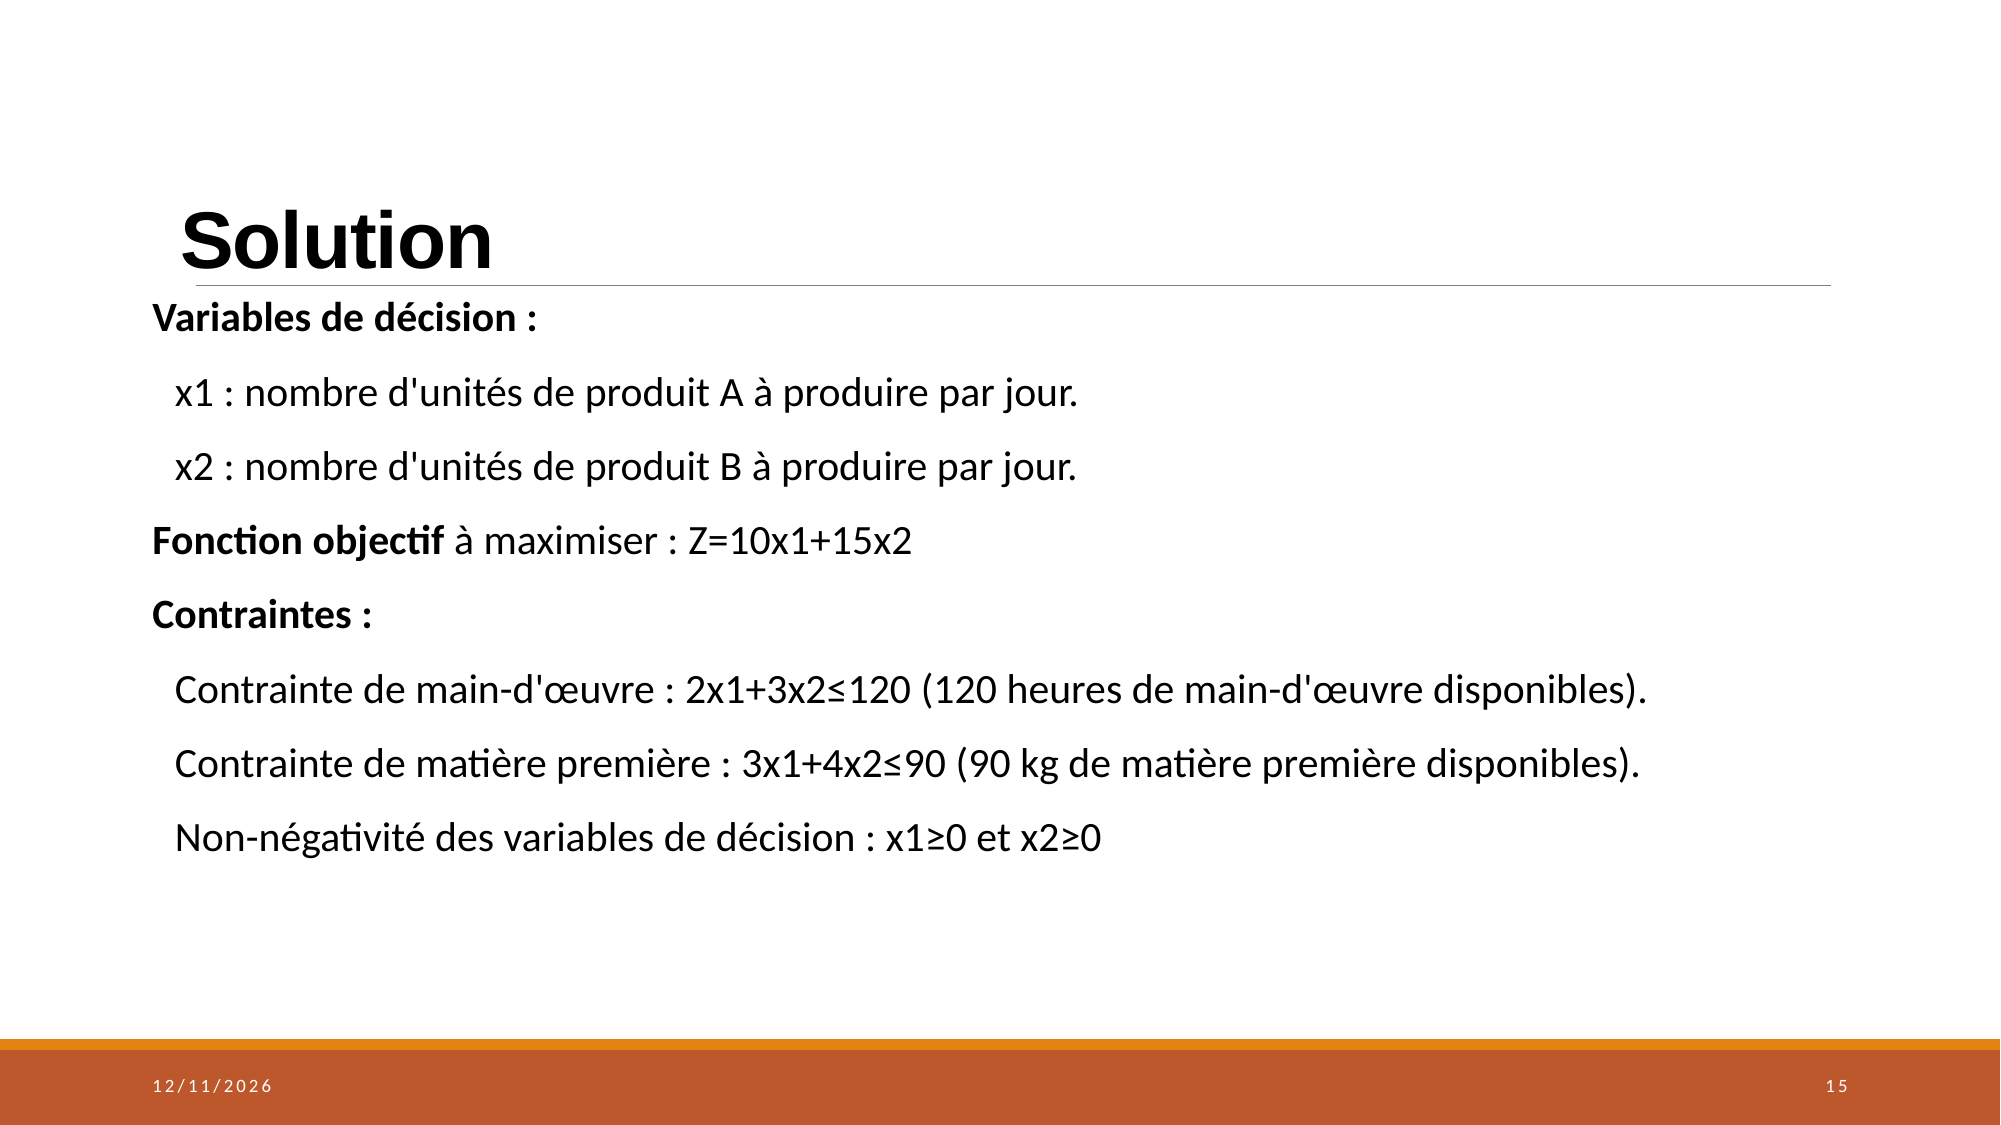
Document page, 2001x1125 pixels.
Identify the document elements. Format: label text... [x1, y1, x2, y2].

title Solution [180, 47, 1830, 285]
slide_number 15 [1412, 1054, 1863, 1115]
list Variables de décision : x1​ : nombre d'unités de produit A à produire par jour. x2​ : nombre d'unités de produit B à produire par jour. Fonction objectif à maximiser : Z=10x1+15x2 Contraintes : Contrainte de main-d'œuvre : 2x1+3x2≤120 (120 heures de main-d'œuvre disponibles). Contrainte de matière première : 3x1+4x2≤90 (90 kg de matière première disponibles). Non-négativité des variables de décision : x1≥0 et x2≥0 [137, 295, 1863, 952]
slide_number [137, 1054, 588, 1115]
